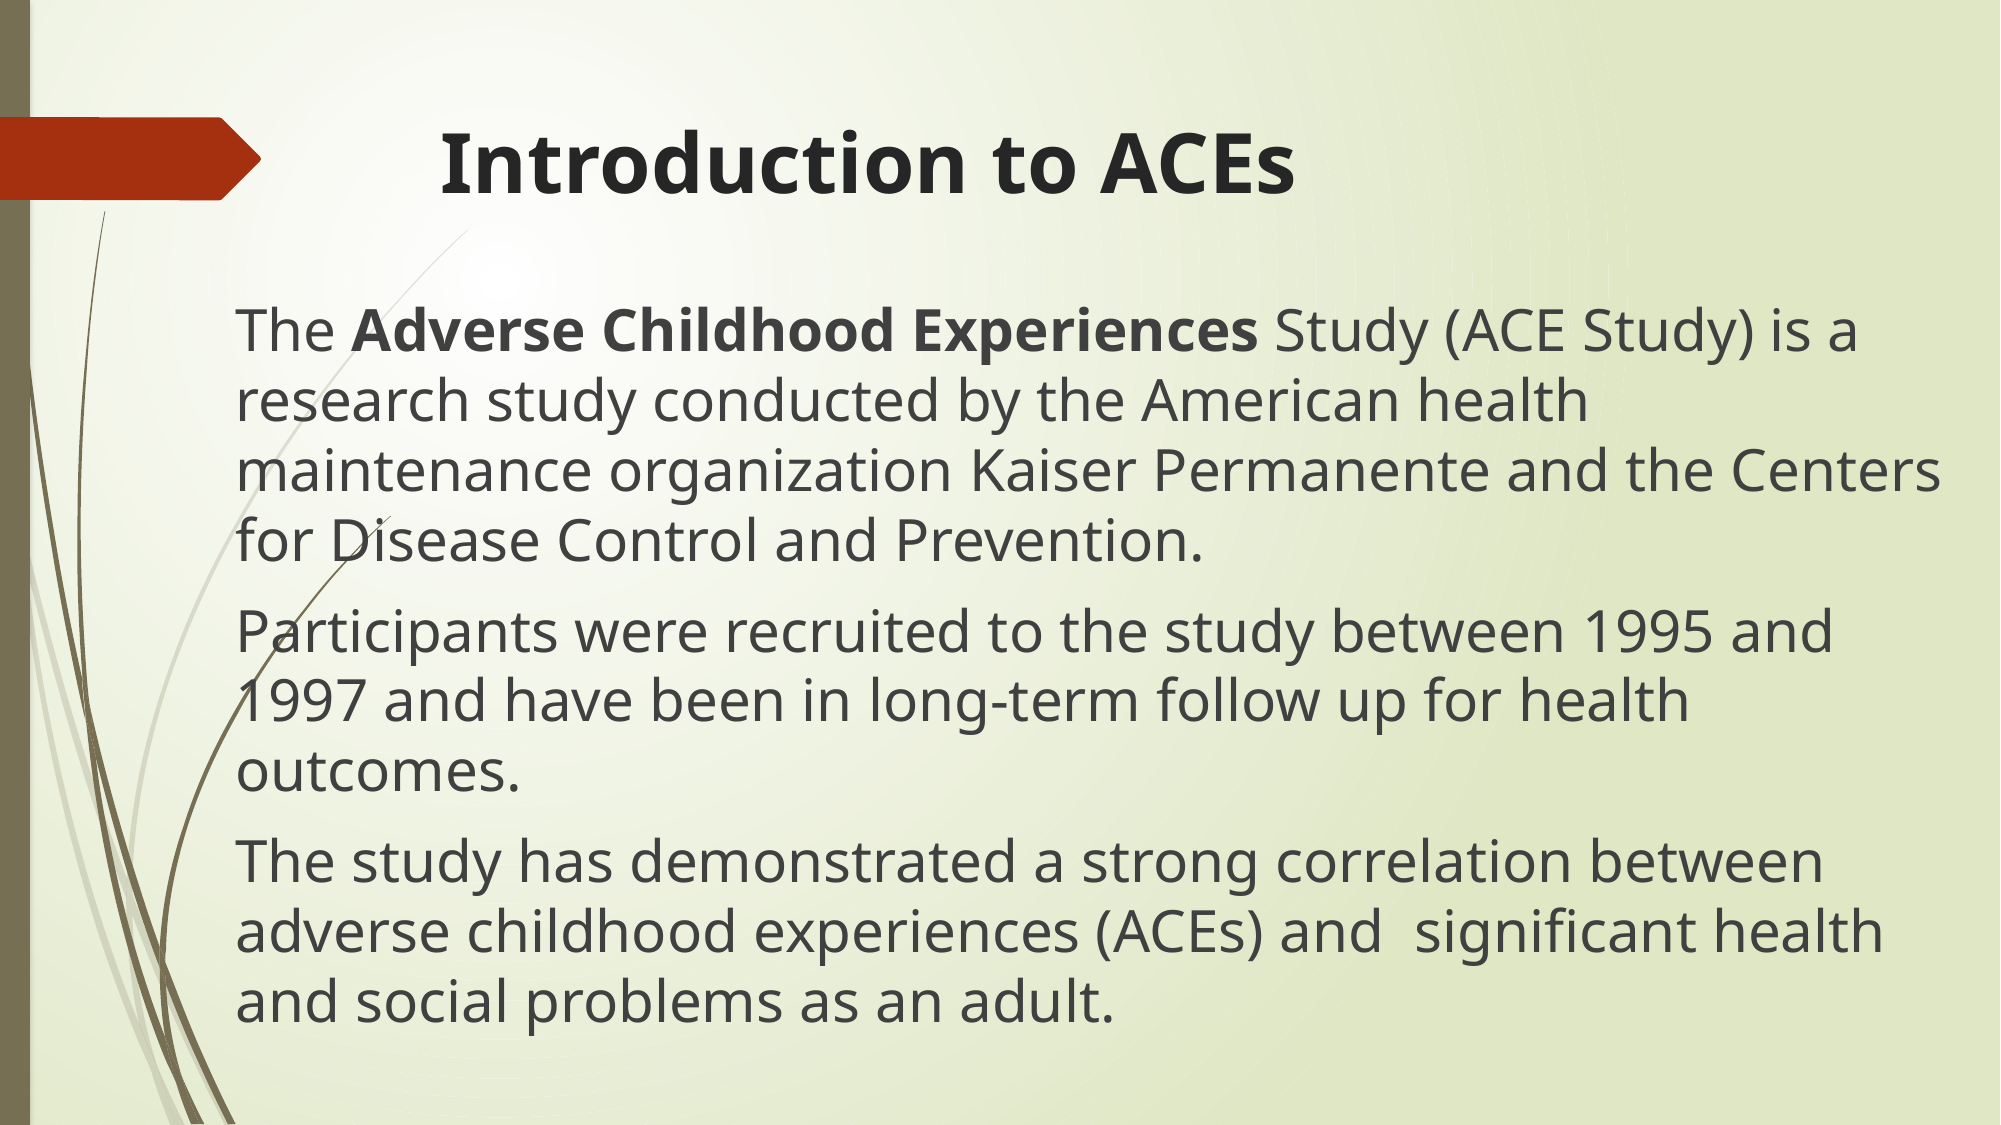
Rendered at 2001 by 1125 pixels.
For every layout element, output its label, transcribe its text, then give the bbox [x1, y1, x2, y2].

list The Adverse Childhood Experiences Study (ACE Study) is a research study conducted by the American health maintenance organization Kaiser Permanente and the Centers for Disease Control and Prevention. Participants were recruited to the study between 1995 and 1997 and have been in long-term follow up for health outcomes. The study has demonstrated a strong correlation between adverse childhood experiences (ACEs) and significant health and social problems as an adult. [220, 286, 1965, 1061]
title Introduction to ACEs [425, 102, 1888, 255]
